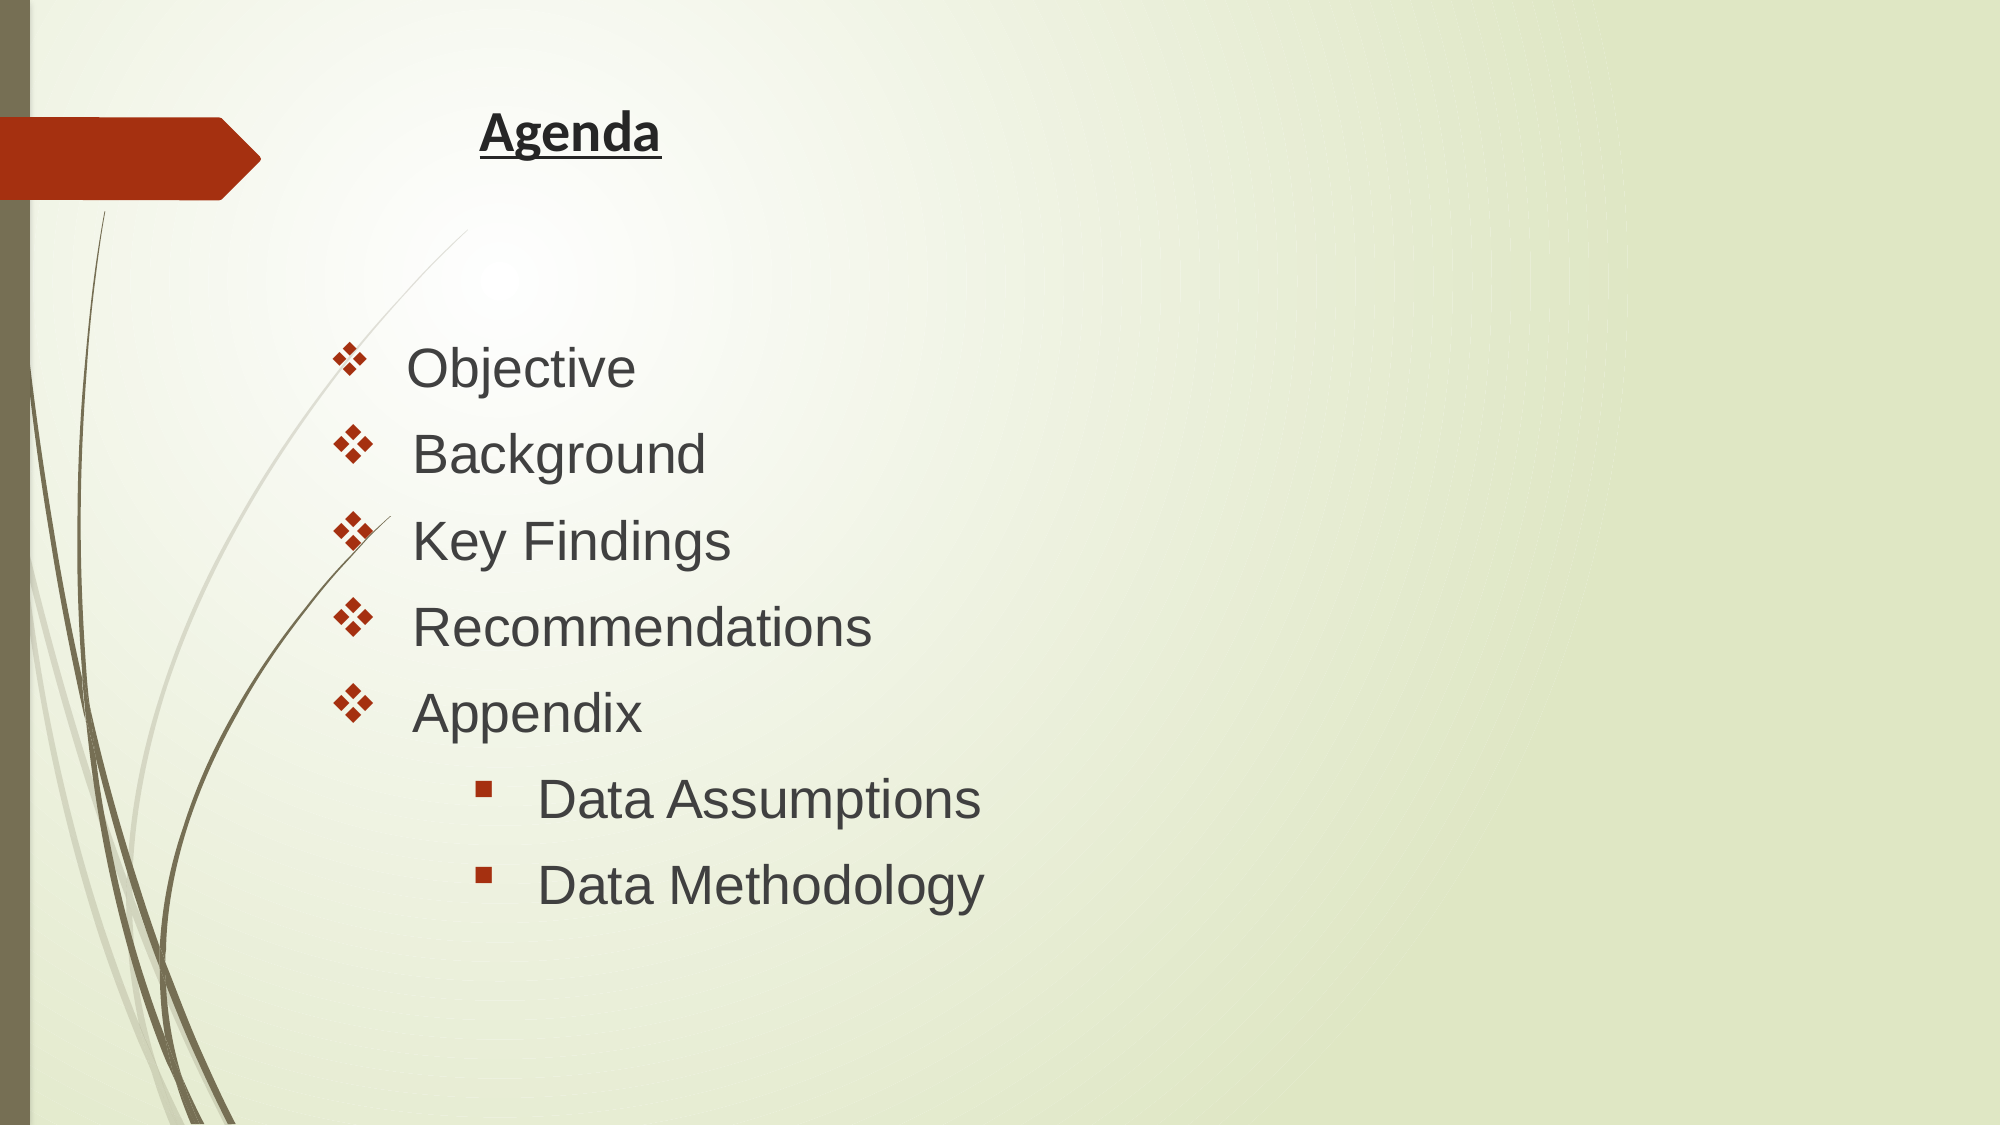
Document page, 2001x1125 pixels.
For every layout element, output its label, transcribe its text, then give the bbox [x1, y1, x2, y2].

title Agenda [464, 85, 958, 250]
list Objective Background Key Findings Recommendations Appendix Data Assumptions Data Methodology [313, 324, 1934, 928]
